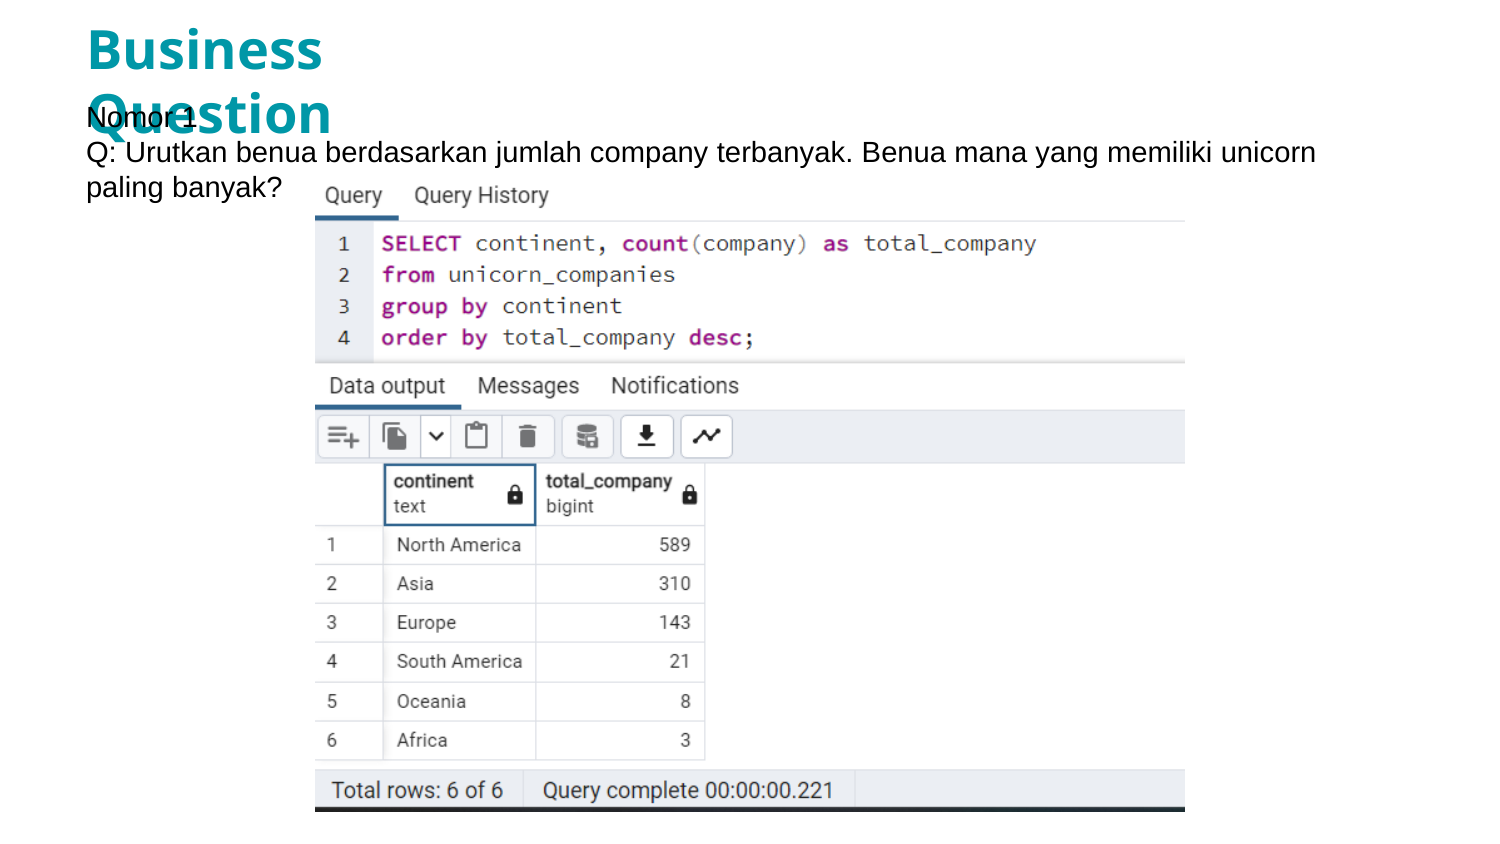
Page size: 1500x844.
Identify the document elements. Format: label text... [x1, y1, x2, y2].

picture [315, 178, 1185, 812]
text_box Nomor 1 Q: Urutkan benua berdasarkan jumlah company terbanyak. Benua mana yang memiliki unicorn paling banyak? [71, 82, 1397, 218]
text_box Business Question [71, 0, 564, 82]
